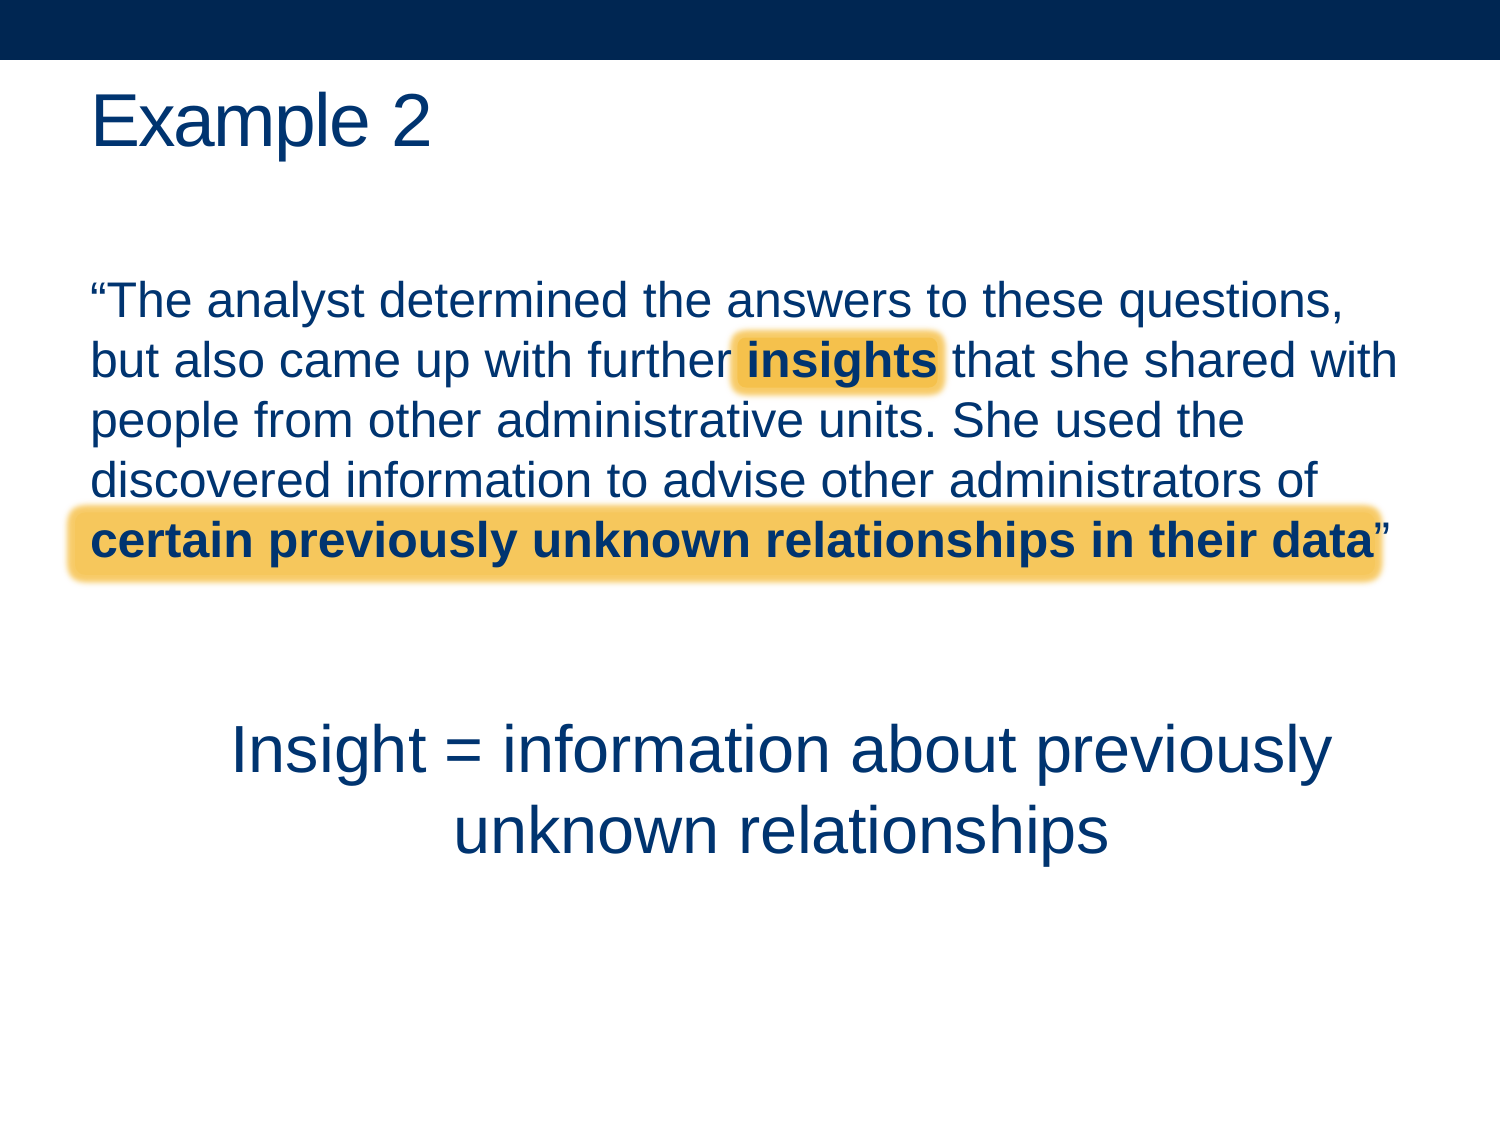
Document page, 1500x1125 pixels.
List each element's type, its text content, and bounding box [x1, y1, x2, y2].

text_box “The analyst determined the answers to these questions, but also came up with further insights that she shared with people from other administrative units. She used the discovered information to advise other administrators of certain previously unknown relationships in their data” Insight = information about previously unknown relationships [87, 265, 1401, 867]
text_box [57, 495, 1393, 593]
title Example 2 [87, 69, 1397, 260]
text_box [720, 320, 955, 405]
